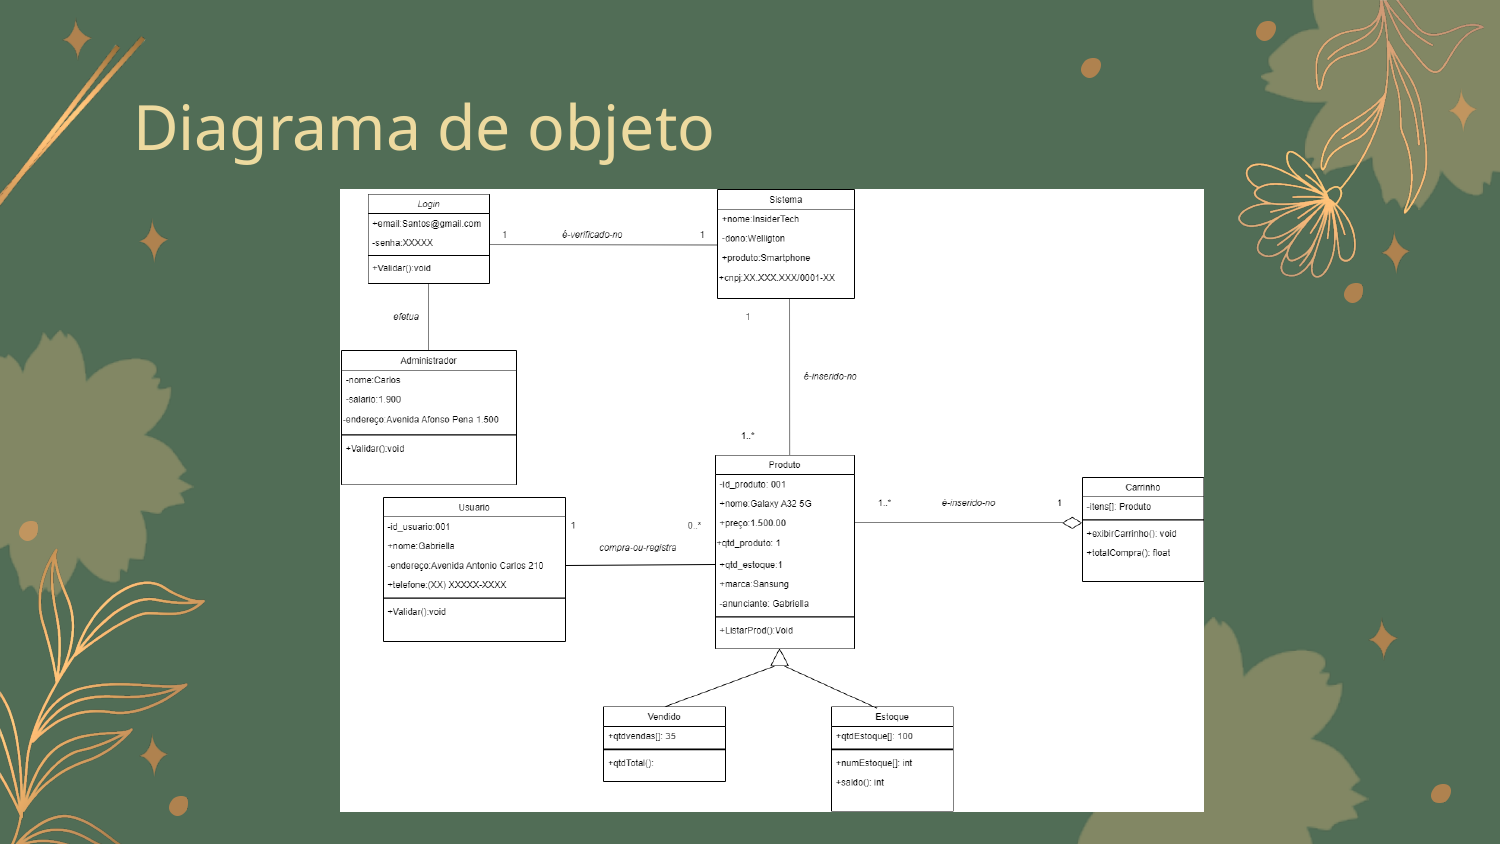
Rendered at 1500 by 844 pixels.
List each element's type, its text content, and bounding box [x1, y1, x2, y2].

picture [0, 12, 145, 256]
picture [1081, 58, 1101, 72]
picture [0, 330, 194, 548]
picture [139, 218, 169, 263]
title Diagrama de objeto [118, 72, 1382, 167]
picture [1239, 0, 1500, 278]
picture [1, 549, 205, 844]
picture [1431, 784, 1451, 803]
picture [340, 189, 1398, 844]
picture [1343, 283, 1364, 303]
